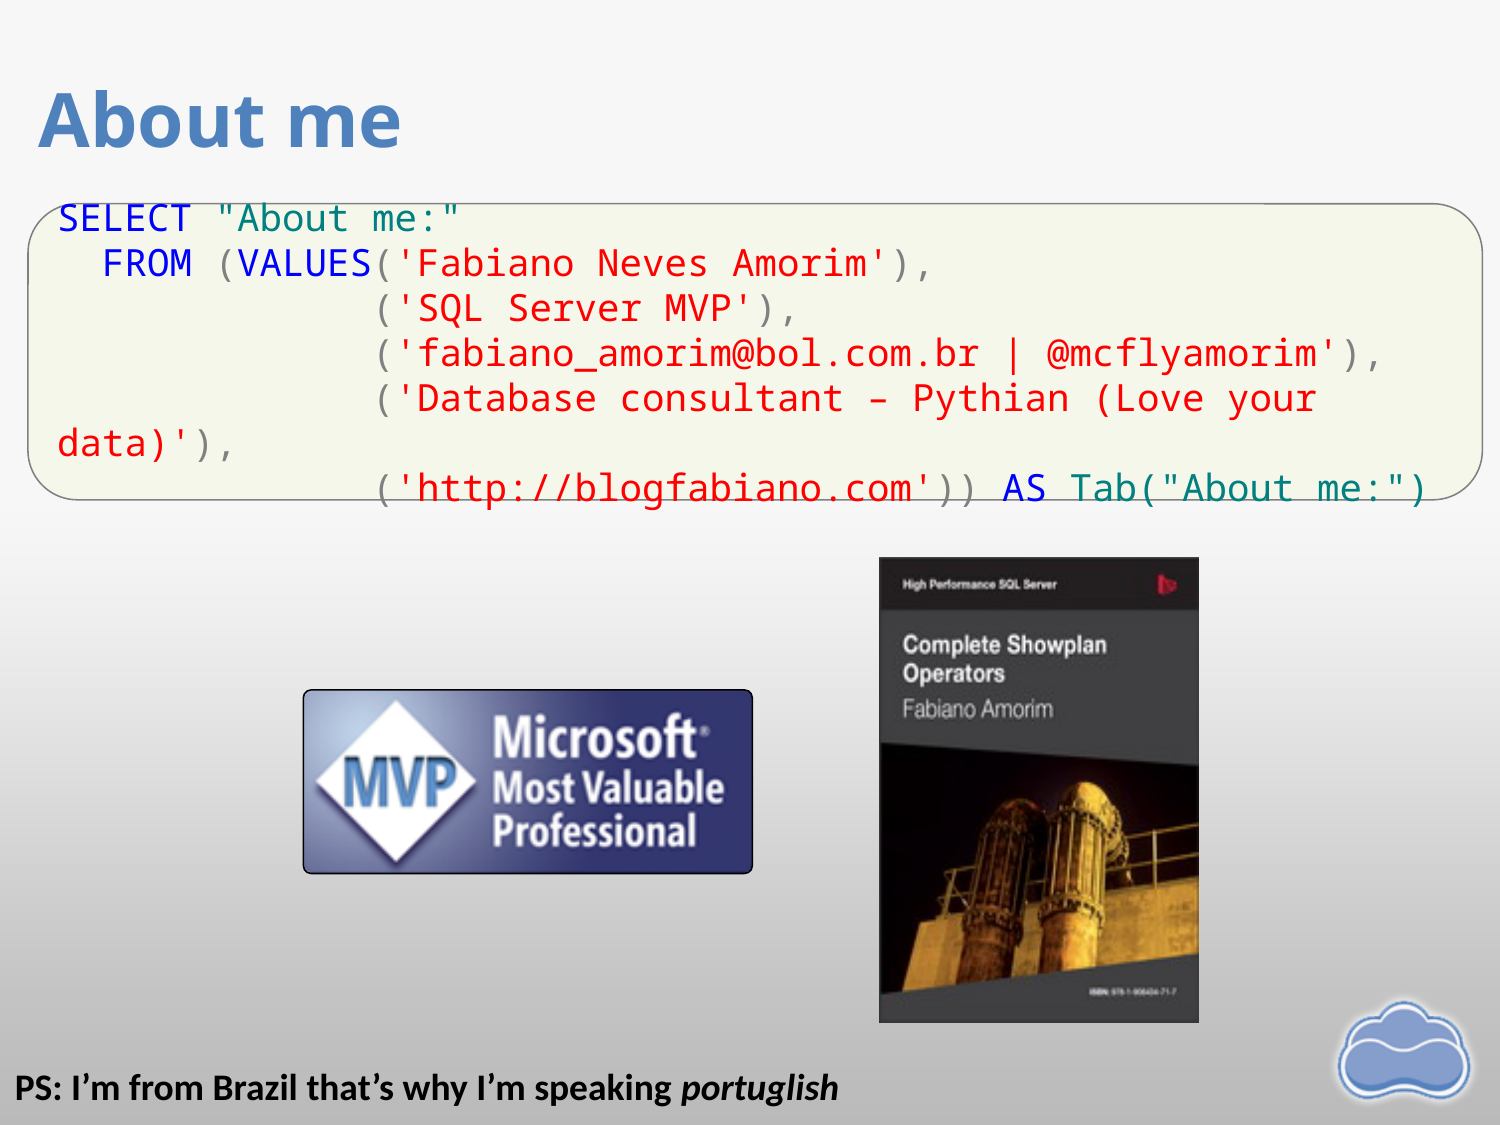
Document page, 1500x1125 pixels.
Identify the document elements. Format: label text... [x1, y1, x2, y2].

text_box PS: I’m from Brazil that’s why I’m speaking portuglish [0, 1055, 869, 1115]
text_box SELECT "About me:" FROM (VALUES('Fabiano Neves Amorim'), ('SQL Server MVP'), ('fabiano_amorim@bol.com.br | @mcflyamorim'), ('Database consultant – Pythian (Love your data)'), ('http://blogfabiano.com')) AS Tab("About me:") [27, 203, 1483, 500]
picture [0, 0, 1500, 1125]
title About me [23, 58, 1500, 176]
